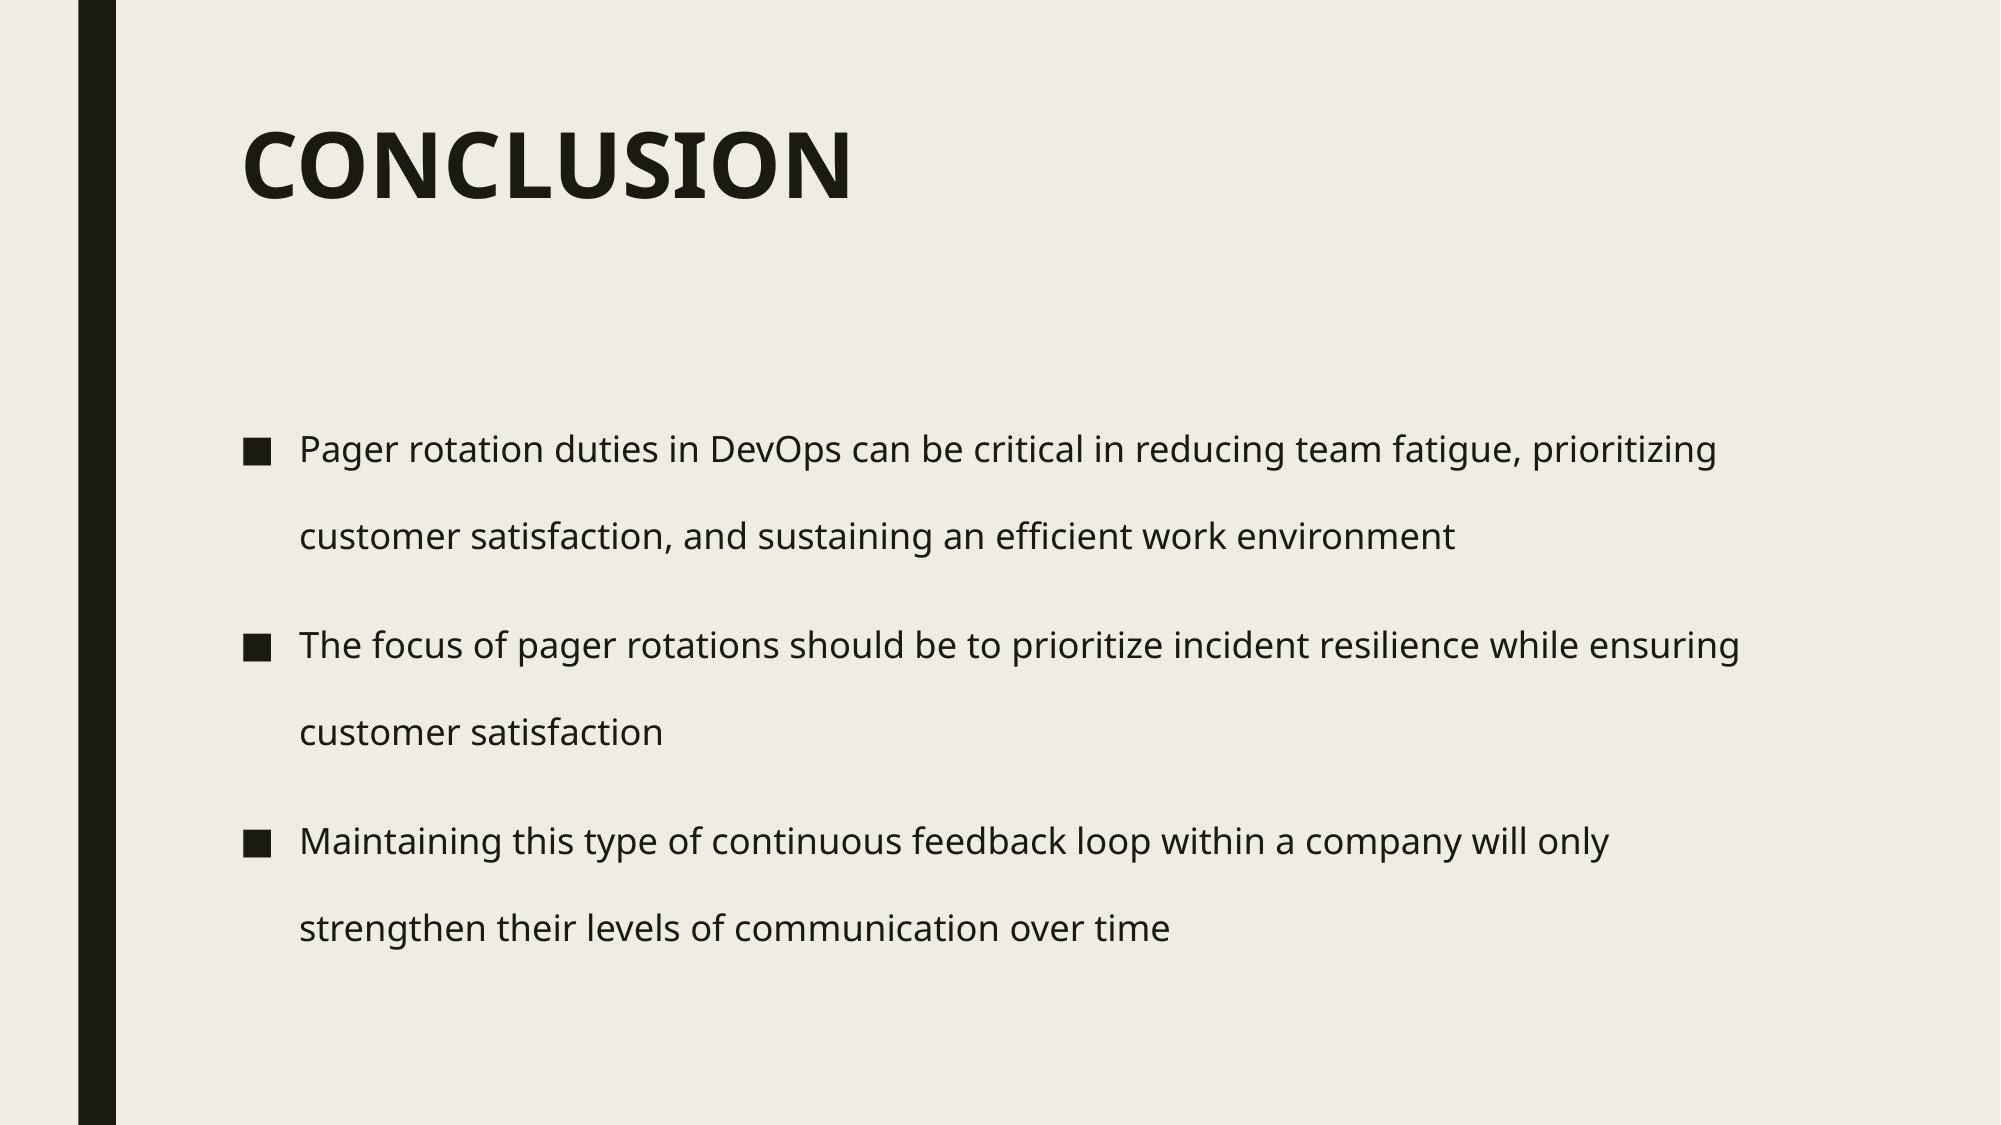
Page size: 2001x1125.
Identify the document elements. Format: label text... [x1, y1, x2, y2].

list Pager rotation duties in DevOps can be critical in reducing team fatigue, prioritizing customer satisfaction, and sustaining an efficient work environment The focus of pager rotations should be to prioritize incident resilience while ensuring customer satisfaction Maintaining this type of continuous feedback loop within a company will only strengthen their levels of communication over time [225, 375, 1800, 963]
title CONCLUSION [225, 112, 1800, 357]
